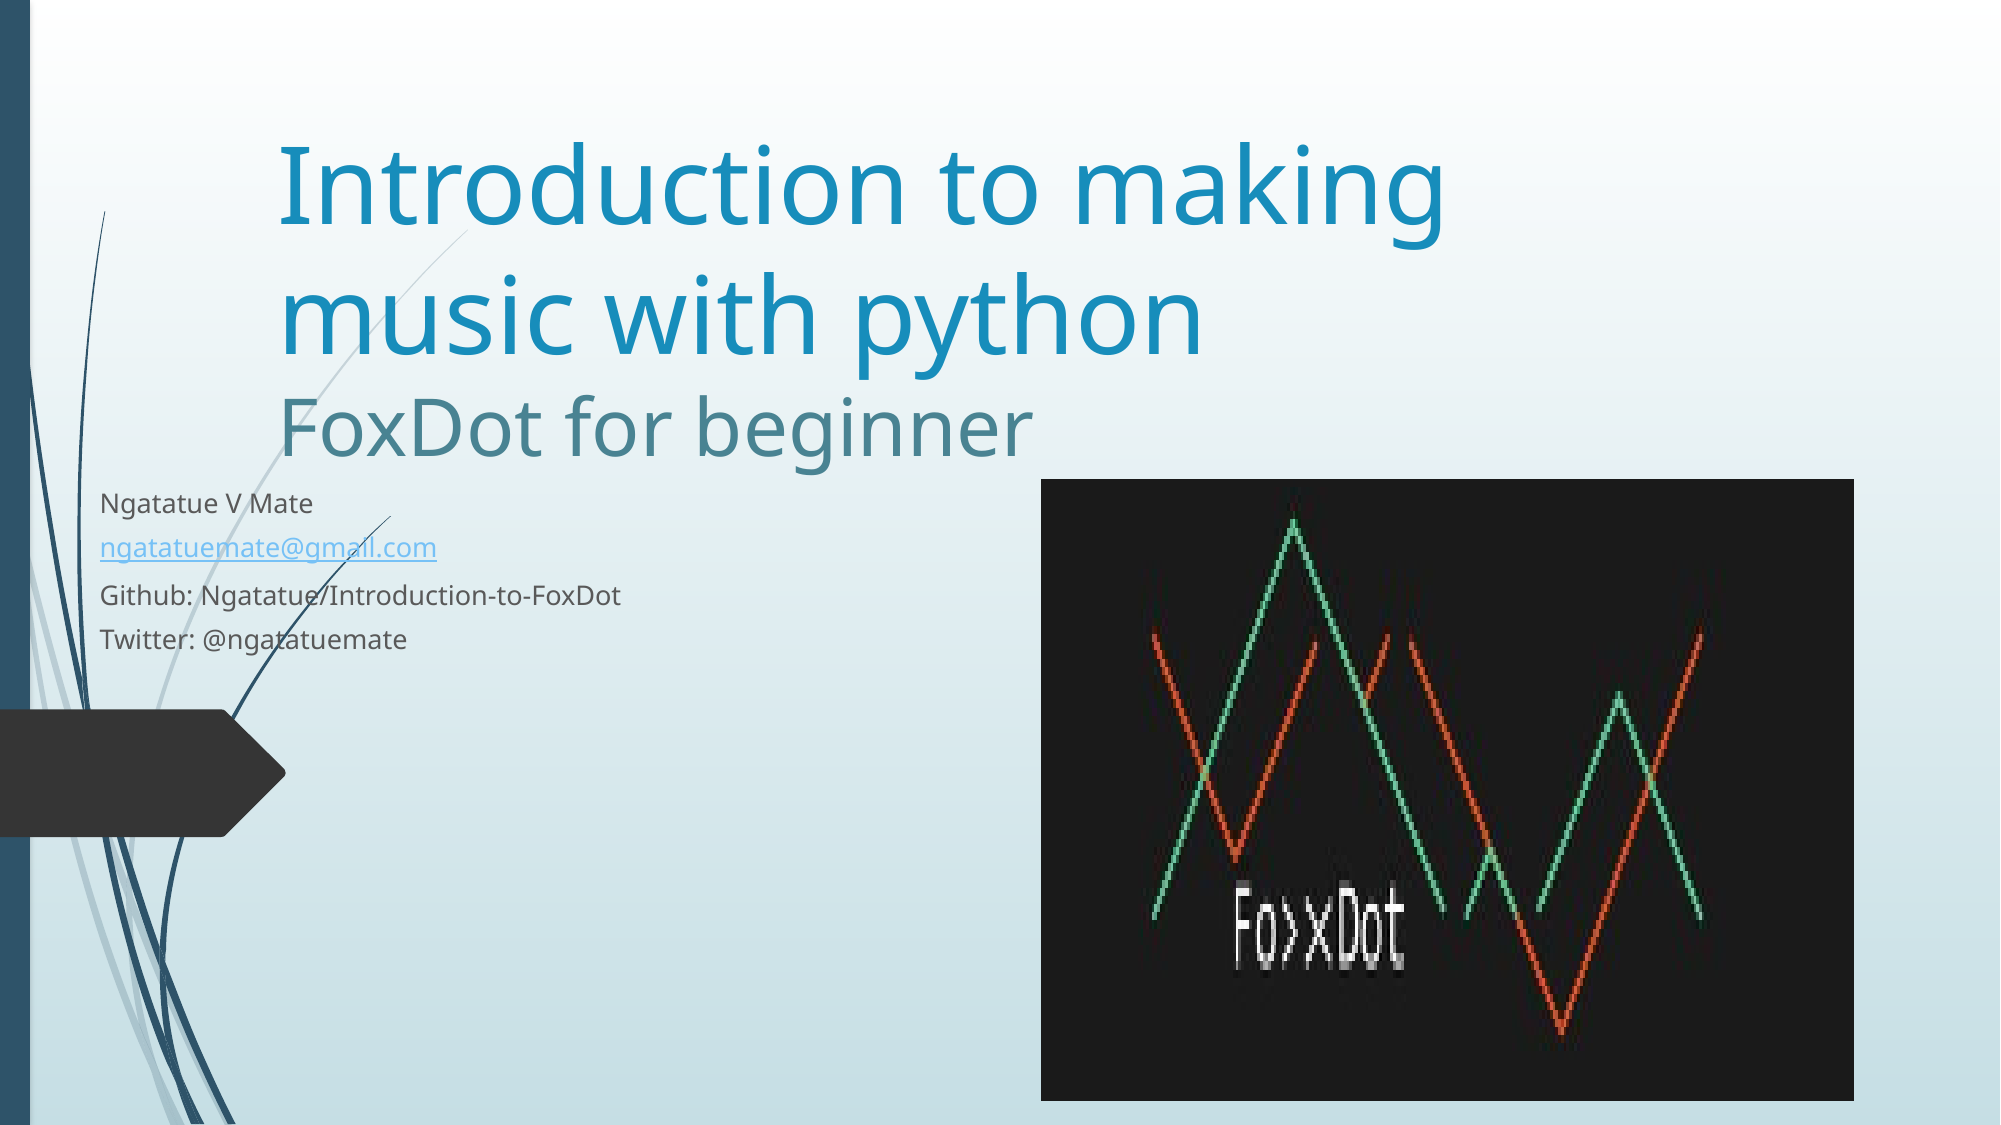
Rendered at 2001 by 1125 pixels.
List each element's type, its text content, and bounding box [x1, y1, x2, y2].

subtitle Ngatatue V Mate ngatatuemate@gmail.com Github: Ngatatue/Introduction-to-FoxDot Twitter: @ngatatuemate [84, 479, 1041, 665]
title Introduction to making music with python FoxDot for beginner [262, 108, 1725, 479]
picture [1041, 479, 1854, 1101]
